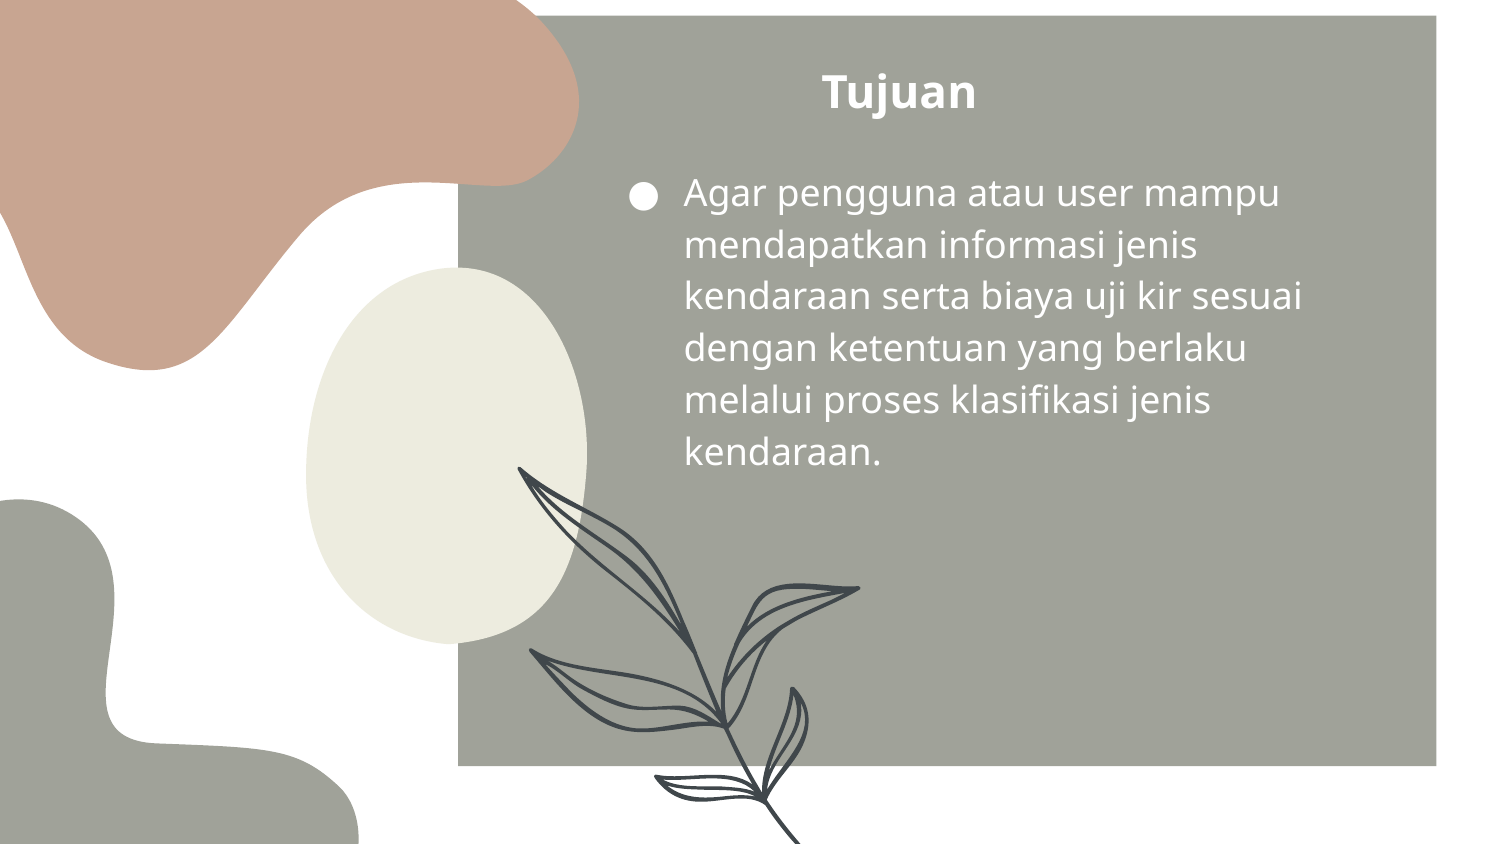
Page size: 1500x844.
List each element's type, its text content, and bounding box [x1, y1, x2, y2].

text_box [458, 15, 1437, 767]
text_box [528, 644, 809, 844]
text_box [0, 0, 580, 371]
text_box Agar pengguna atau user mampu mendapatkan informasi jenis kendaraan serta biaya uji kir sesuai dengan ketentuan yang berlaku melalui proses klasifikasi jenis kendaraan. [593, 147, 1362, 644]
text_box [517, 466, 593, 561]
text_box Tujuan [627, 47, 1171, 134]
text_box [306, 267, 587, 645]
text_box [0, 499, 359, 844]
